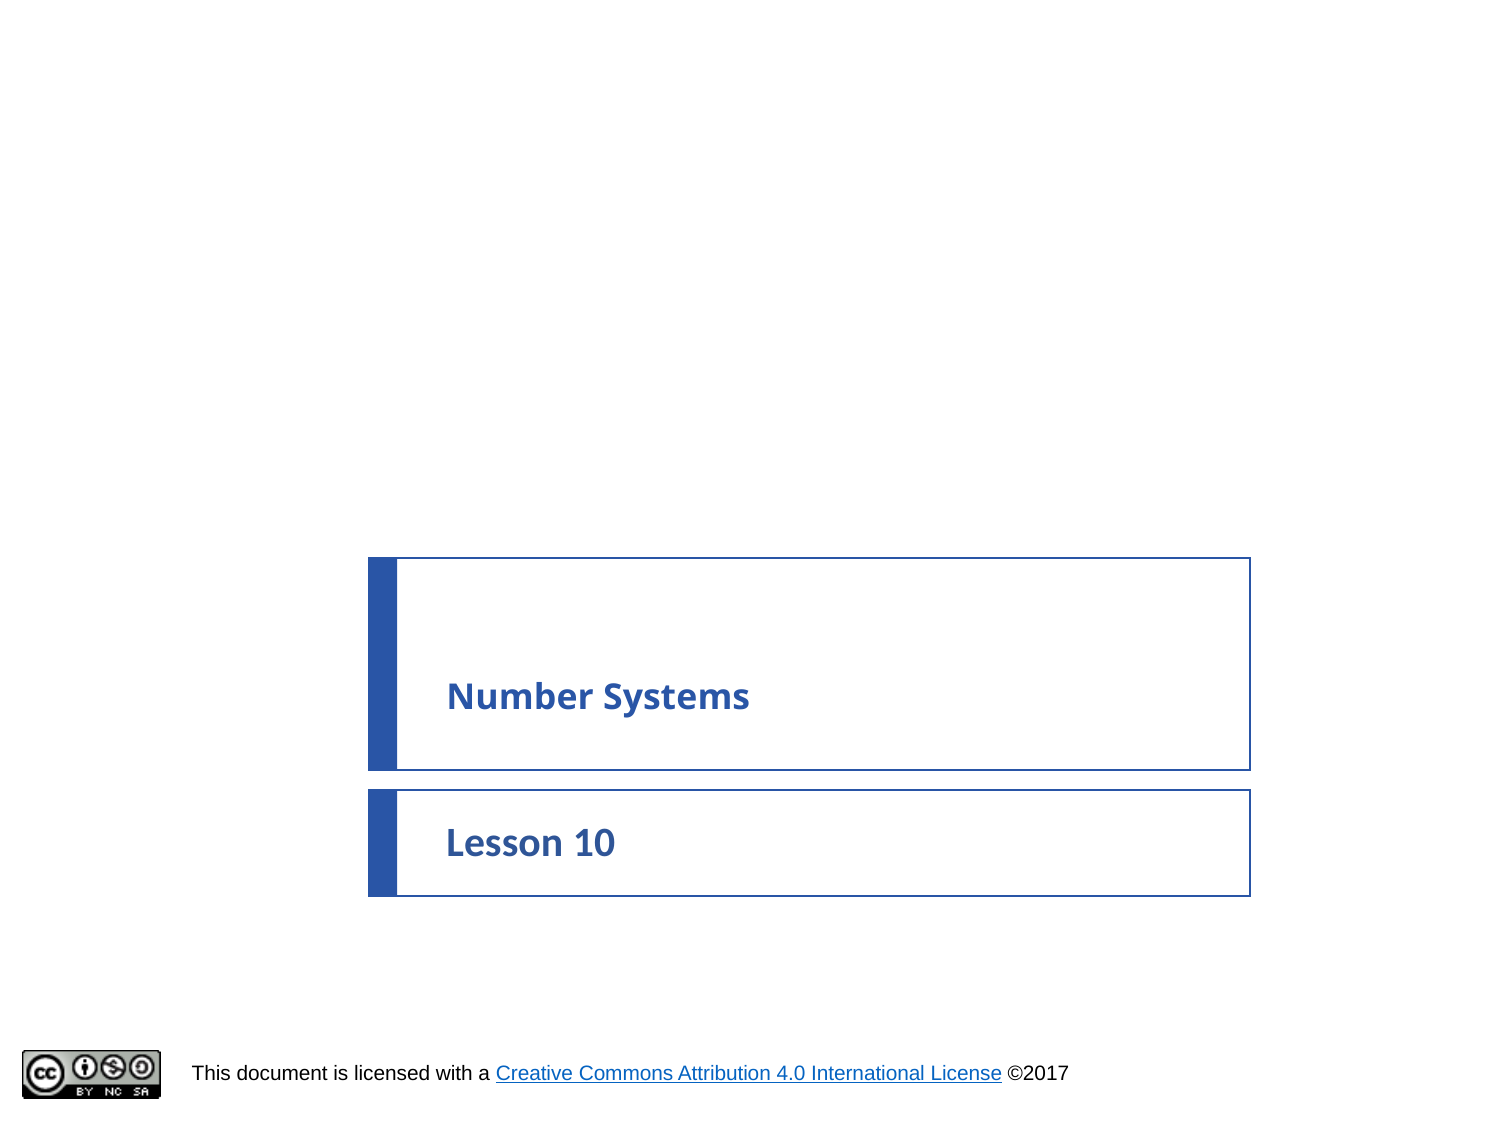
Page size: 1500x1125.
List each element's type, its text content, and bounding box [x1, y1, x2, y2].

picture [22, 1050, 161, 1099]
list Lesson 10 [431, 819, 1124, 866]
title Number Systems [431, 592, 1189, 726]
